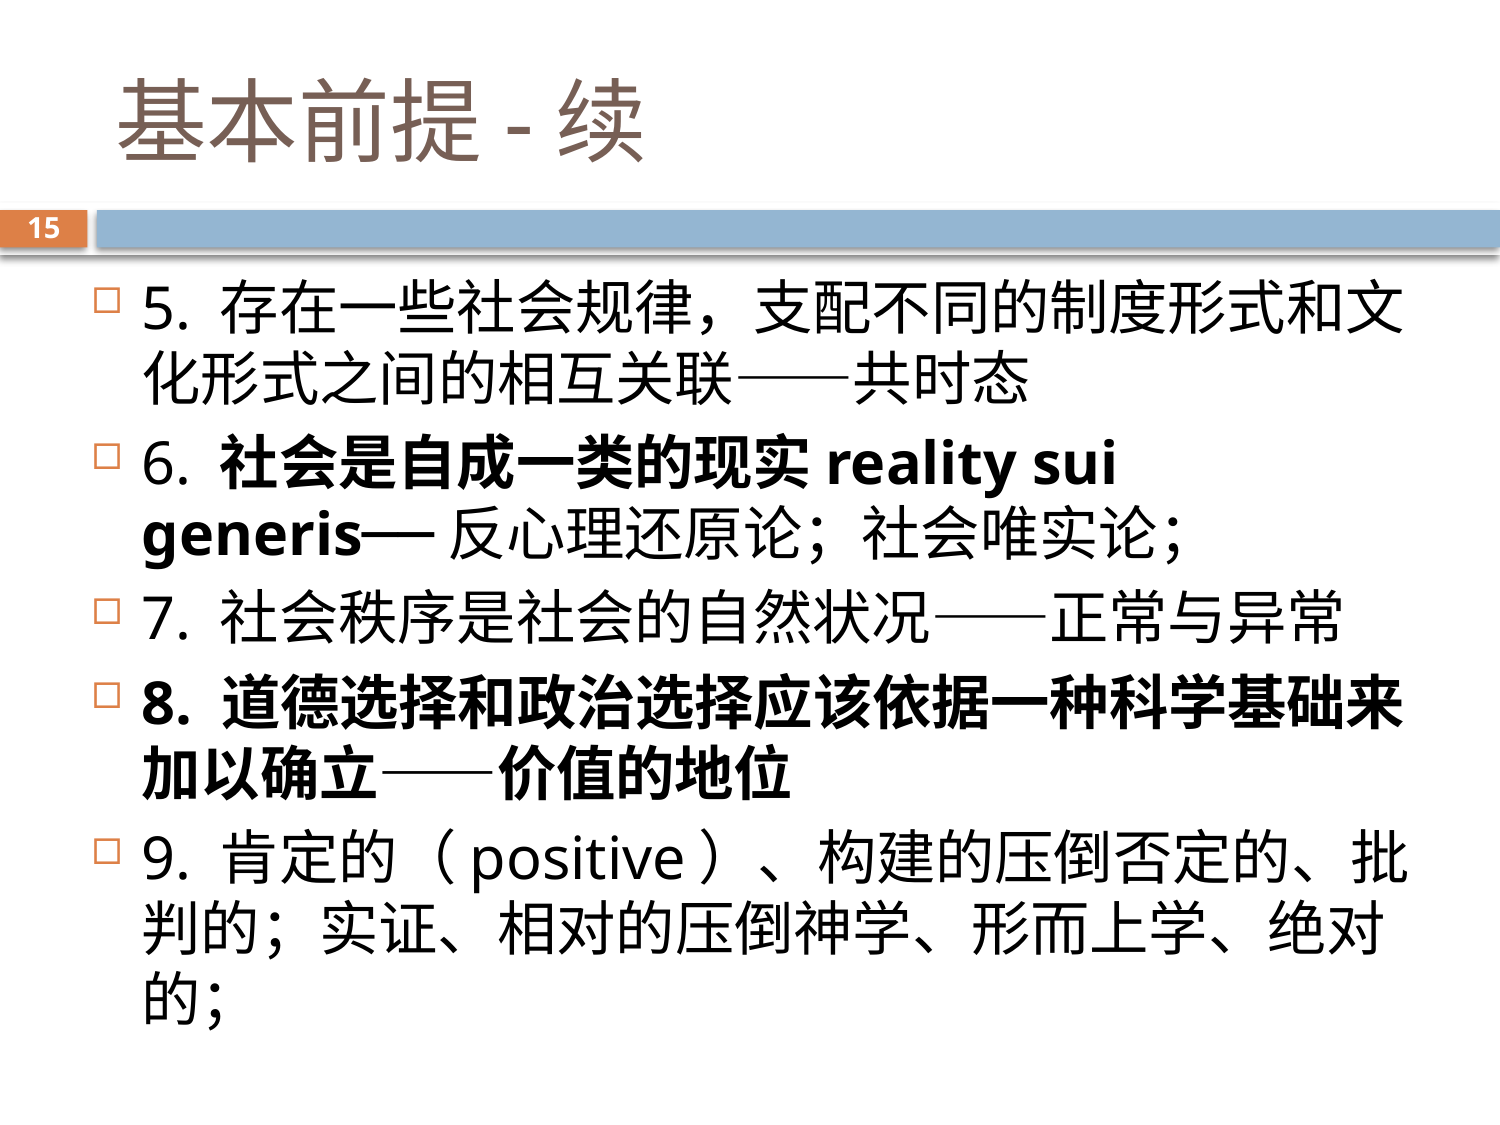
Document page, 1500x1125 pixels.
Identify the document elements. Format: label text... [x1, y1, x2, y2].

title 基本前提-续 [100, 37, 1438, 200]
slide_number 15 [0, 208, 88, 249]
list 5. 存在一些社会规律，支配不同的制度形式和文化形式之间的相互关联——共时态 6. 社会是自成一类的现实reality sui generis──反心理还原论；社会唯实论； 7. 社会秩序是社会的自然状况——正常与异常 8. 道德选择和政治选择应该依据一种科学基础来加以确立——价值的地位 9. 肯定的（positive）、构建的压倒否定的、批判的；实证、相对的压倒神学、形而上学、绝对的； [76, 262, 1438, 1047]
